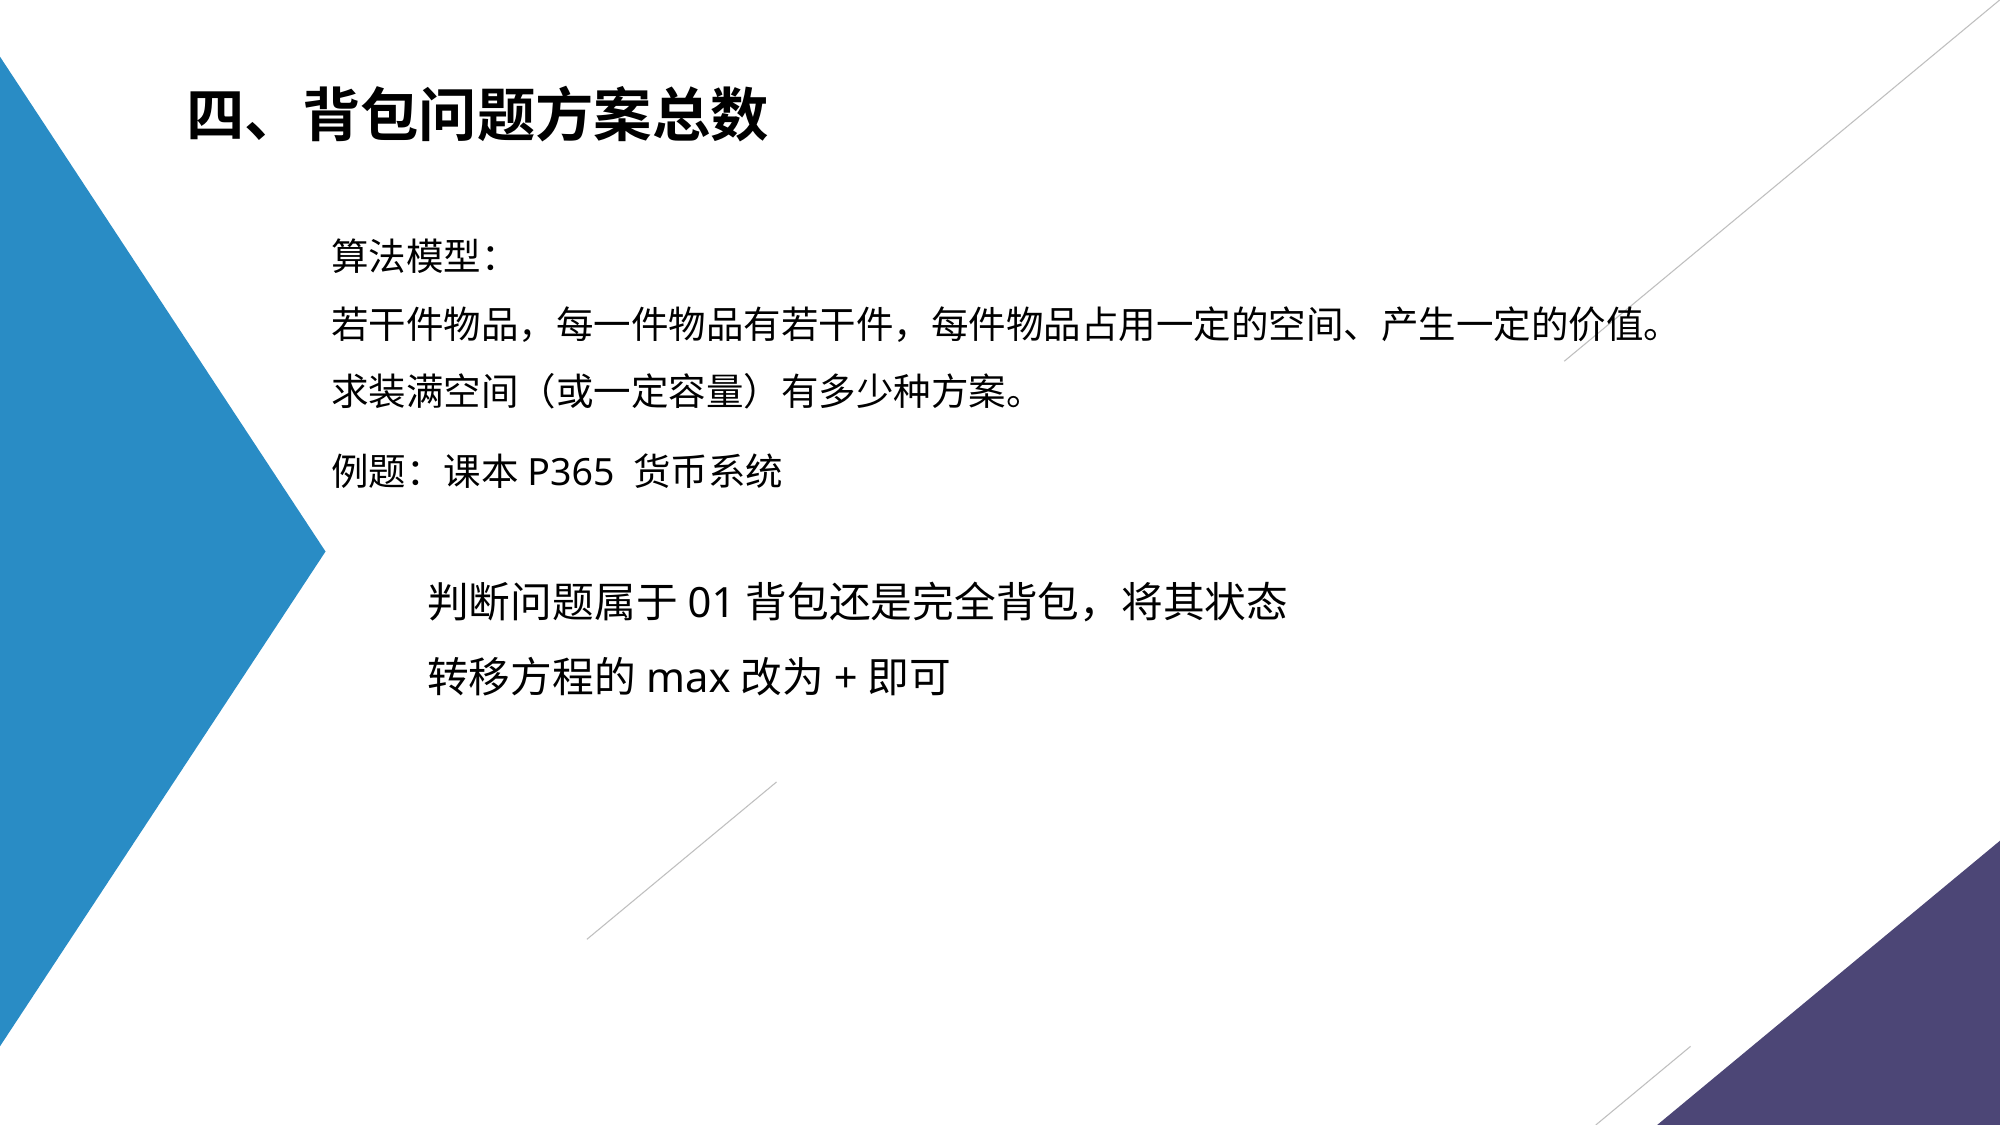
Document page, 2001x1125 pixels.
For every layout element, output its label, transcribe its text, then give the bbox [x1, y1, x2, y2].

text_box 例题：课本P365 货币系统 [316, 417, 1084, 501]
text_box [0, 54, 327, 1049]
text_box [1691, 839, 2000, 1125]
text_box 判断问题属于01背包还是完全背包，将其状态转移方程的max改为+即可 [412, 543, 1318, 709]
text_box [1595, 1046, 1691, 1125]
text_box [1564, 0, 2000, 362]
text_box 算法模型： 若干件物品，每一件物品有若干件，每件物品占用一定的空间、产生一定的价值。 求装满空间（或一定容量）有多少种方案。 [316, 203, 1739, 421]
text_box 四、背包问题方案总数 [171, 70, 846, 156]
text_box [586, 781, 777, 940]
